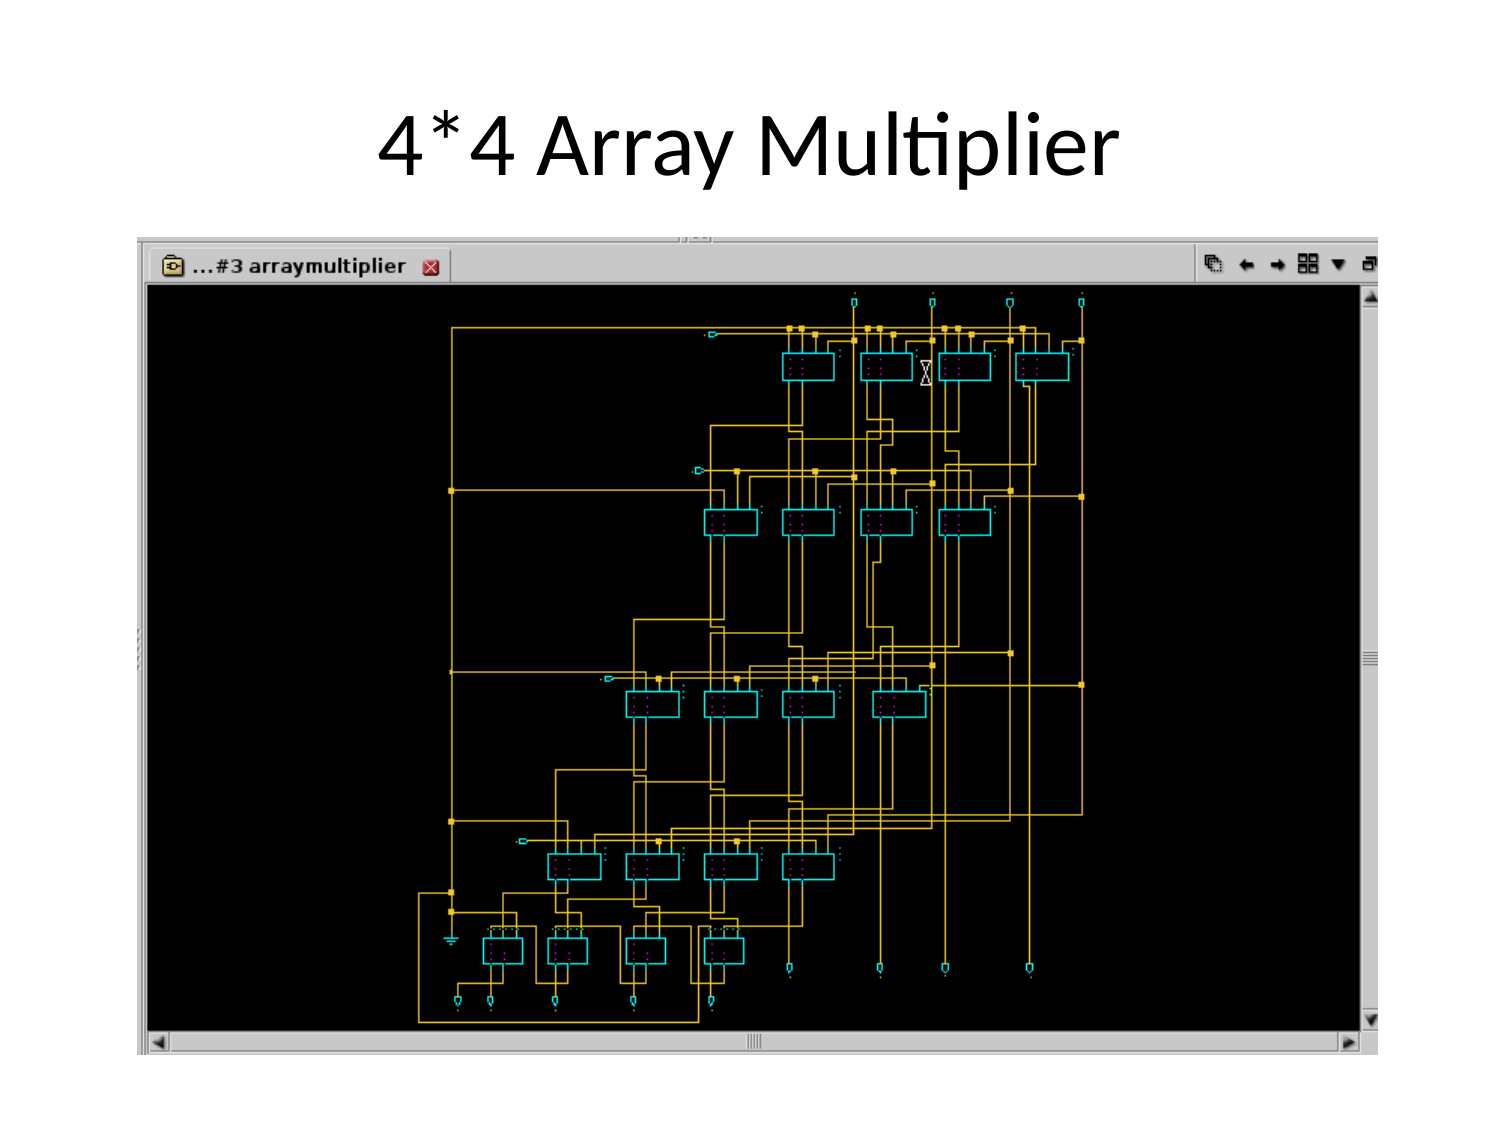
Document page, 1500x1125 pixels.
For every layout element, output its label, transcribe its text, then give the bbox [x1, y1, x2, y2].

title 4*4 Array Multiplier [75, 45, 1425, 233]
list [137, 237, 1378, 1056]
